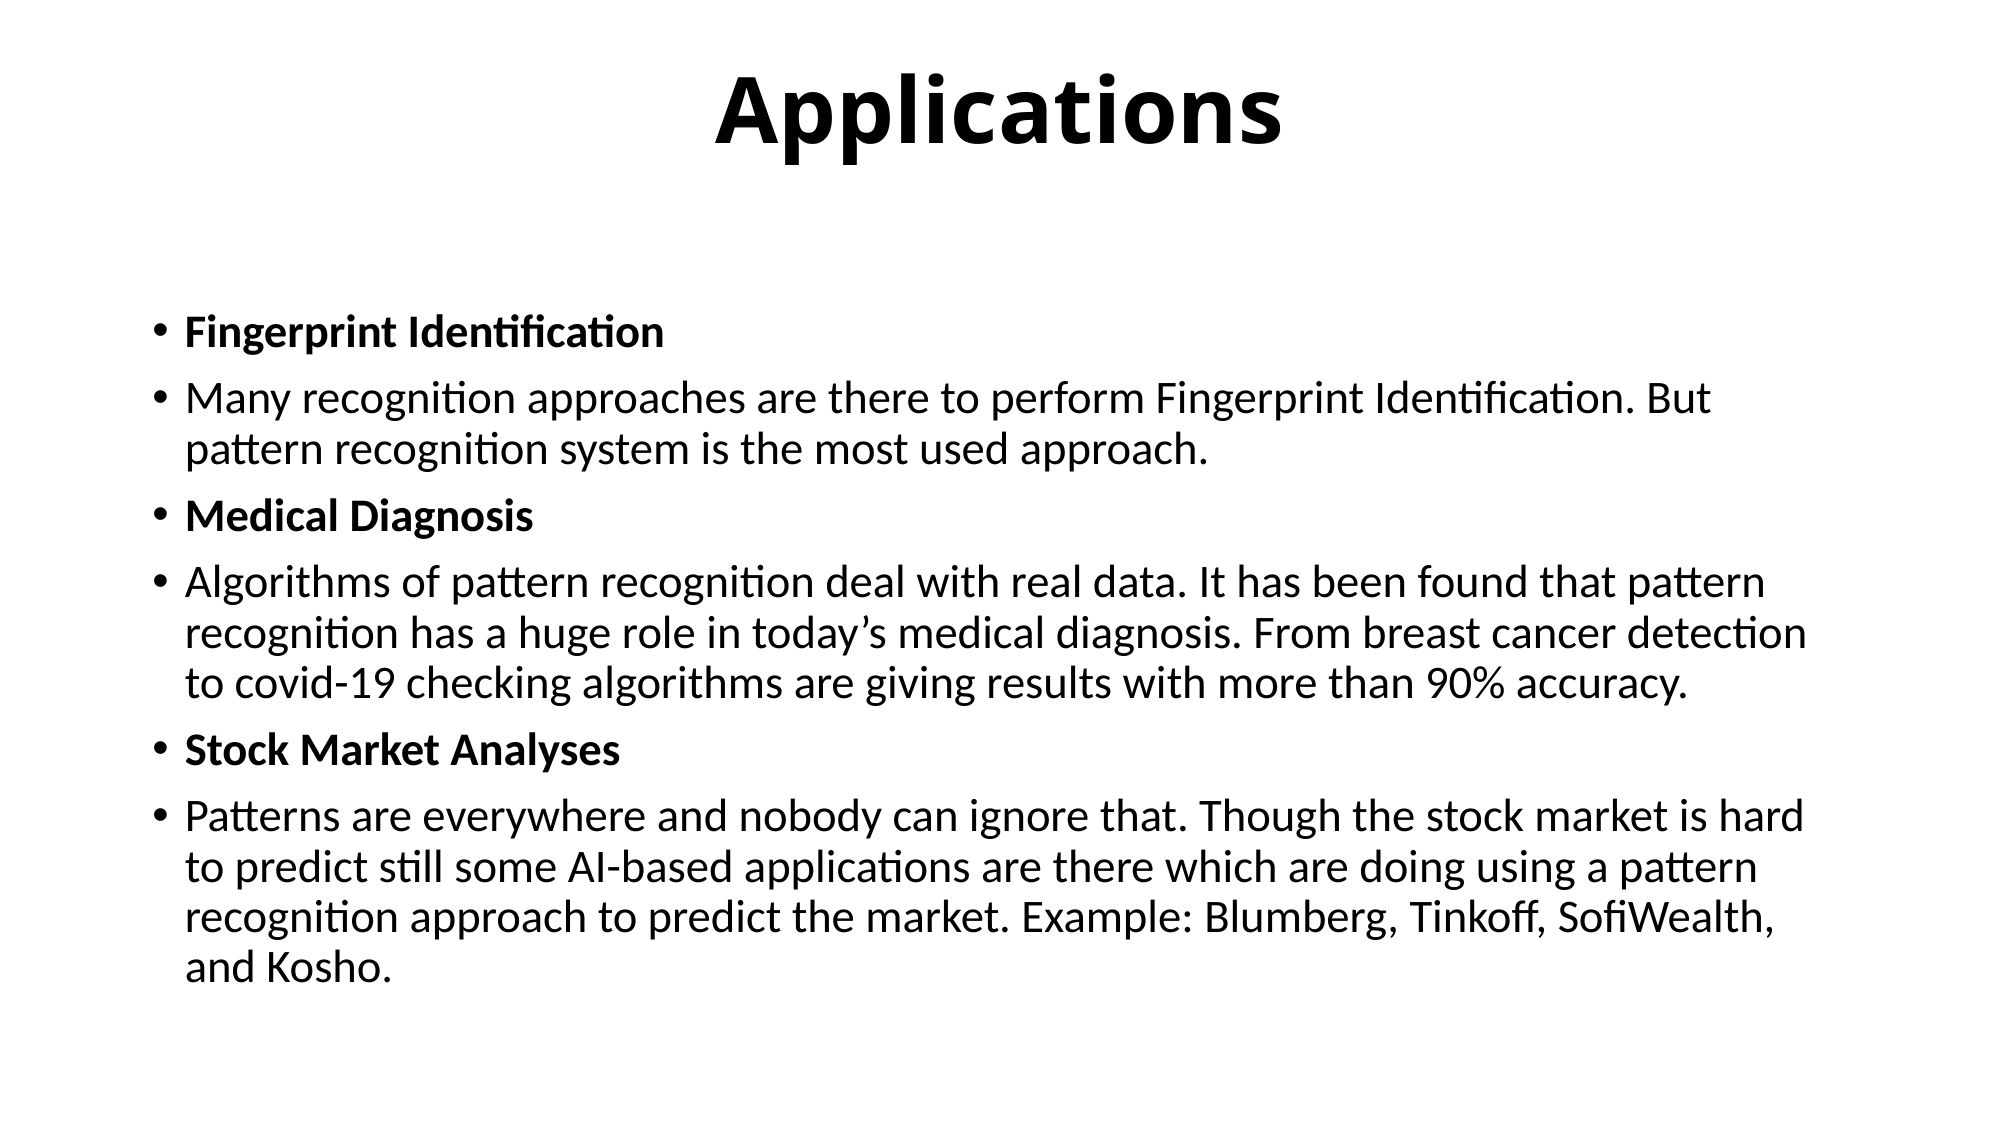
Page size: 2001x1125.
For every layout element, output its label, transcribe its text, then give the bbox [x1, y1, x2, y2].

list Fingerprint Identification Many recognition approaches are there to perform Fingerprint Identification. But pattern recognition system is the most used approach. Medical Diagnosis Algorithms of pattern recognition deal with real data. It has been found that pattern recognition has a huge role in today’s medical diagnosis. From breast cancer detection to covid-19 checking algorithms are giving results with more than 90% accuracy. Stock Market Analyses Patterns are everywhere and nobody can ignore that. Though the stock market is hard to predict still some AI-based applications are there which are doing using a pattern recognition approach to predict the market. Example: Blumberg, Tinkoff, SofiWealth, and Kosho. [137, 299, 1863, 1014]
title Applications [137, 59, 1863, 278]
